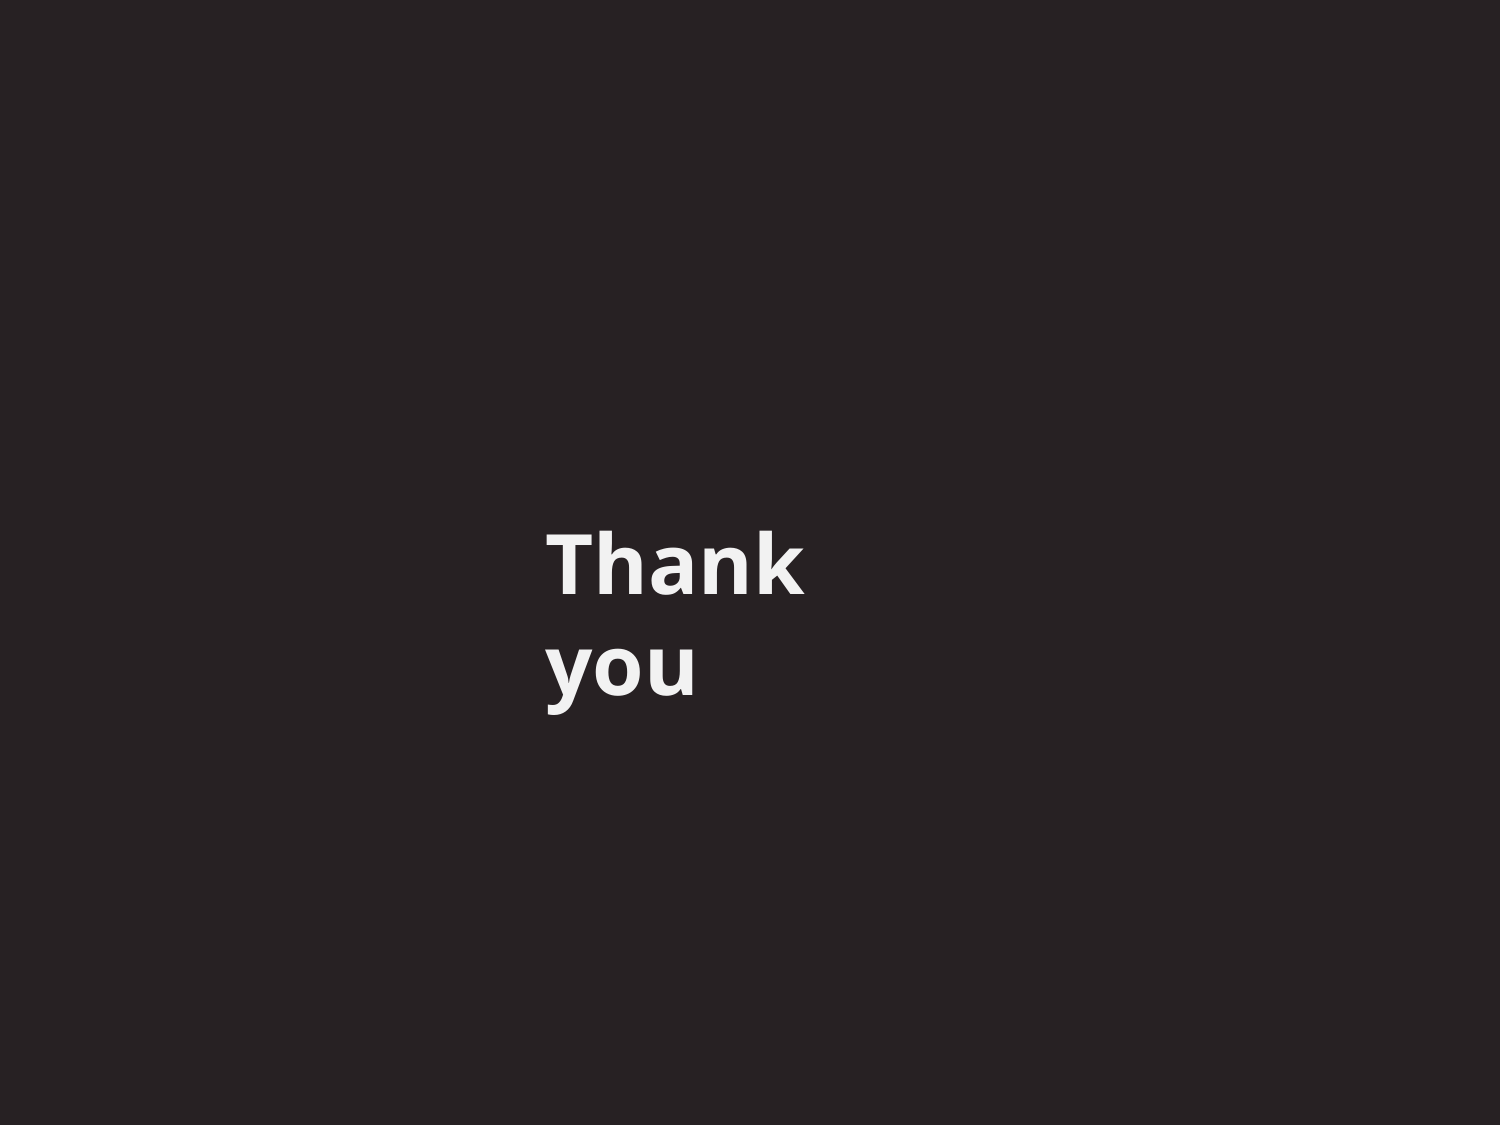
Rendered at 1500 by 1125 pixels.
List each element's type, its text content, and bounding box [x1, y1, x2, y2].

text_box Thank you [530, 504, 970, 720]
